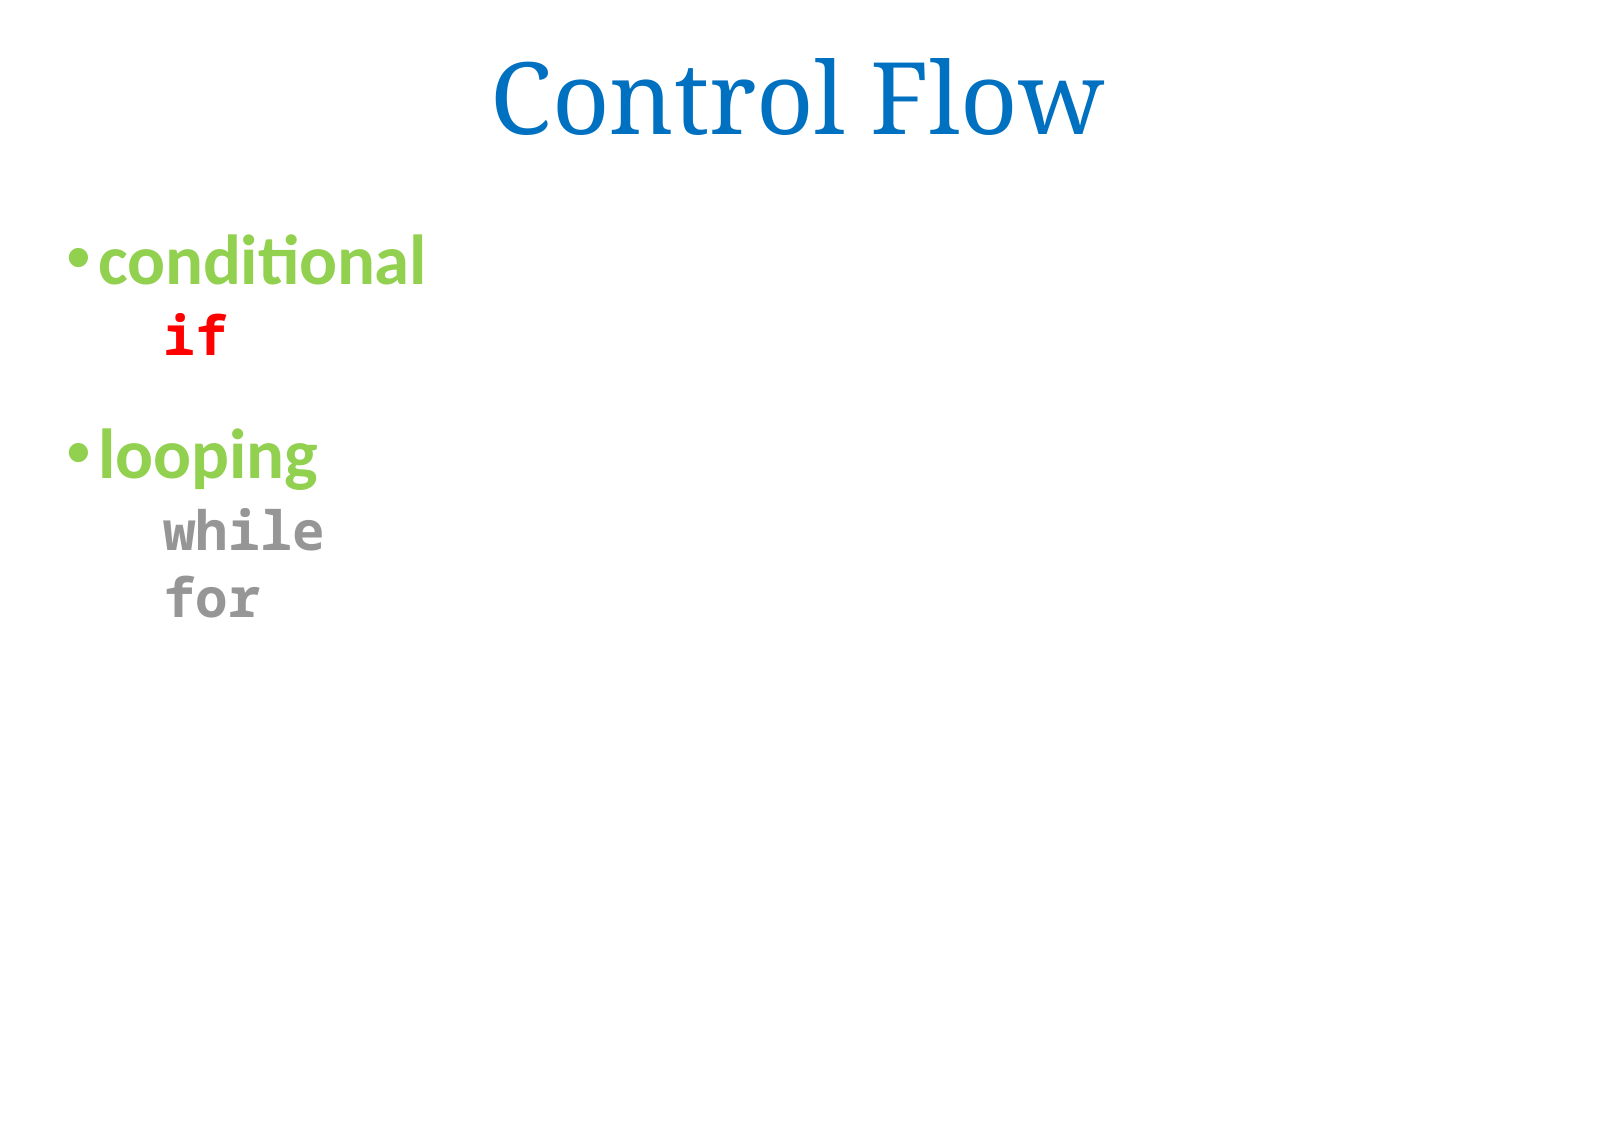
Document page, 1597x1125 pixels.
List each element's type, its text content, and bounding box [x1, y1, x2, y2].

text_box Control Flow [0, 0, 1597, 205]
text_box conditional if looping while for [51, 215, 1512, 918]
